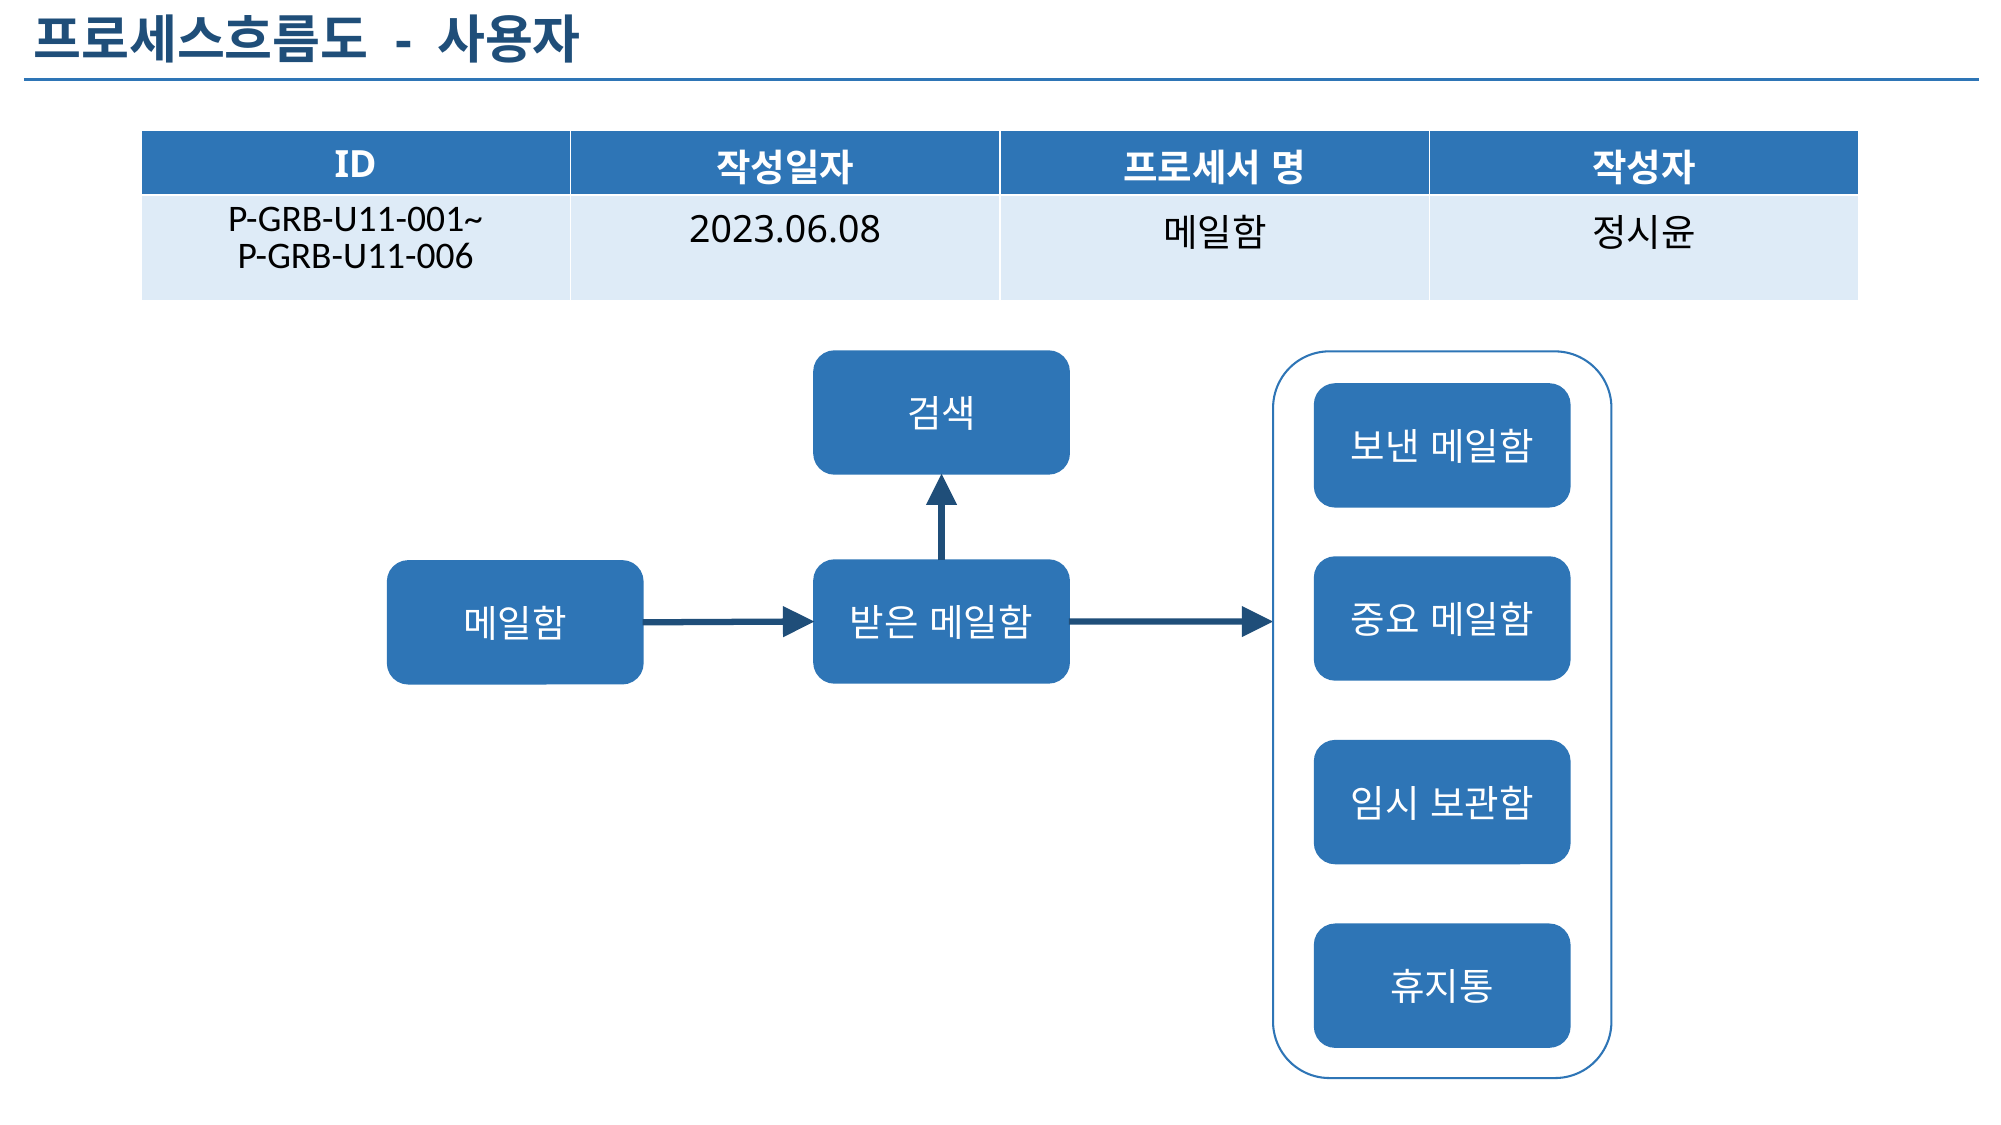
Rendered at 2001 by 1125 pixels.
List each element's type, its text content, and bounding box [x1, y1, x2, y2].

table_header 작성자 [1430, 131, 1858, 194]
table_cell P-GRB-U11-001~ P-GRB-U11-006 [142, 196, 570, 300]
table_header ID [142, 131, 570, 194]
text_box 받은 메일함 [813, 559, 1070, 684]
table_cell 메일함 [1001, 196, 1429, 300]
text_box 검색 [813, 350, 1070, 475]
table_cell 2023.06.08 [571, 196, 999, 300]
text_box 프로세스흐름도 - 사용자 [18, 0, 596, 77]
text_box 메일함 [386, 560, 644, 685]
table_header 작성일자 [571, 131, 999, 194]
table_cell 정시윤 [1430, 196, 1858, 300]
text_box [1272, 350, 1613, 1080]
table_header 프로세서 명 [1001, 131, 1429, 194]
